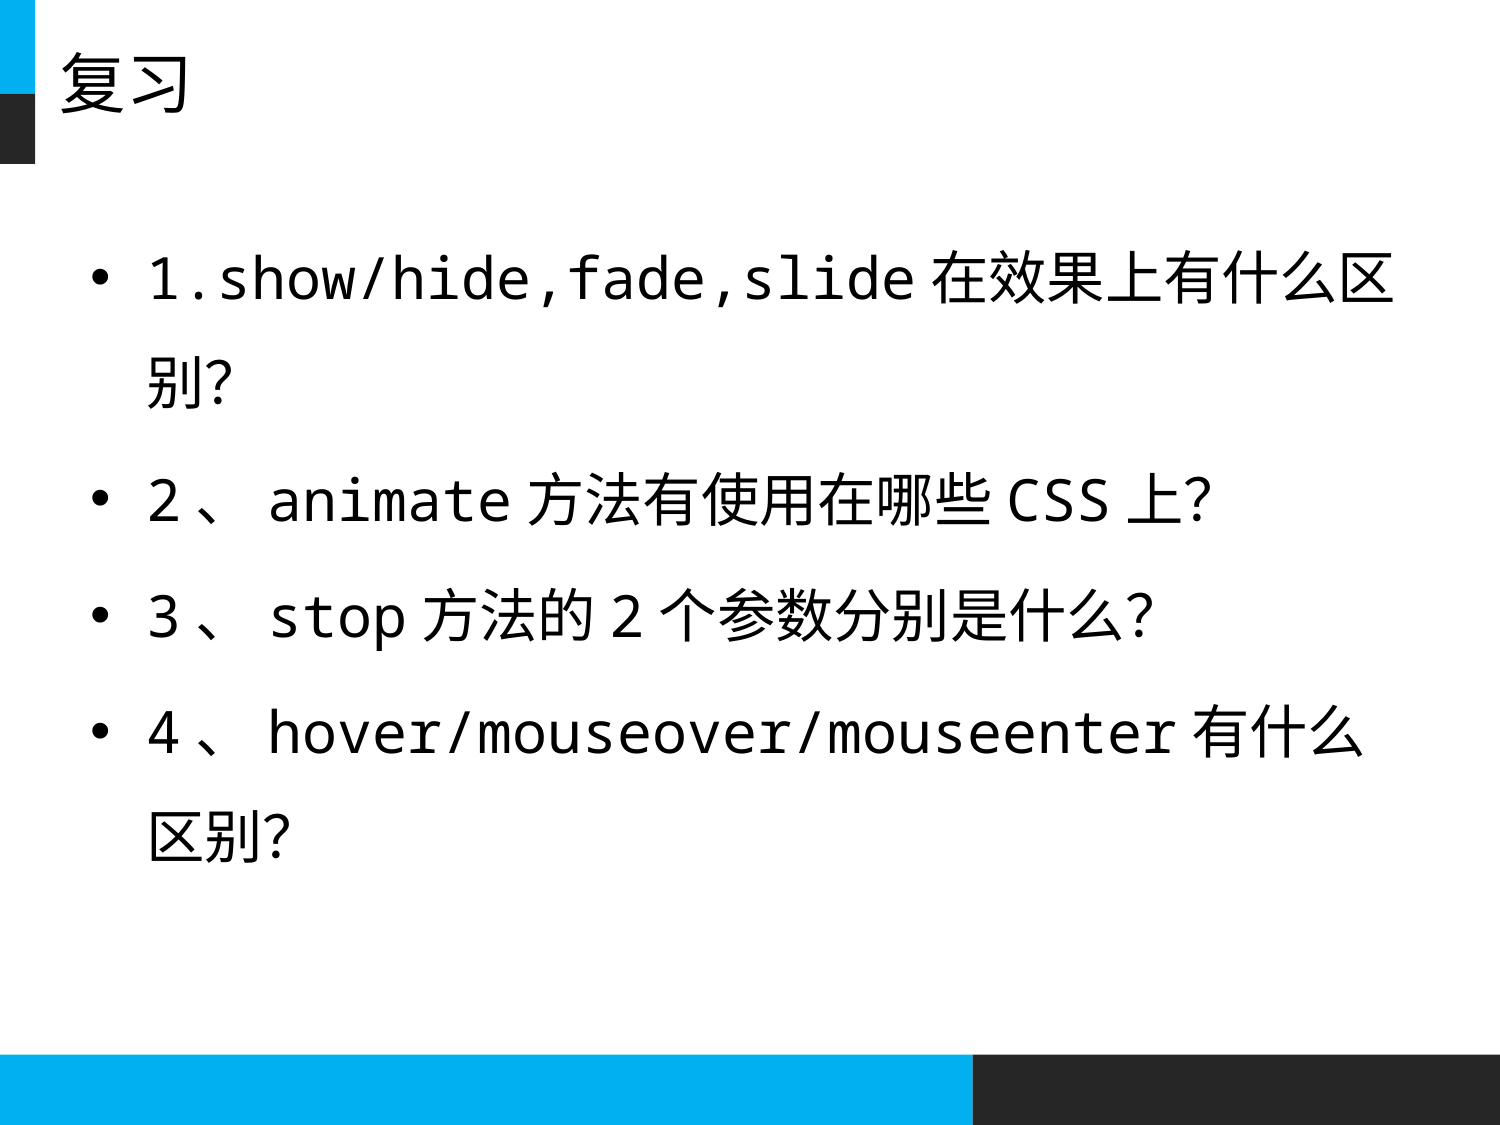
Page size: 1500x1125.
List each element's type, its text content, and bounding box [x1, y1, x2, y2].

list 1.show/hide,fade,slide在效果上有什么区别？ 2、animate方法有使用在哪些CSS上？ 3、stop方法的2个参数分别是什么？ 4、hover/mouseover/mouseenter有什么区别？ [75, 199, 1425, 1005]
title 复习 [44, 0, 1454, 164]
